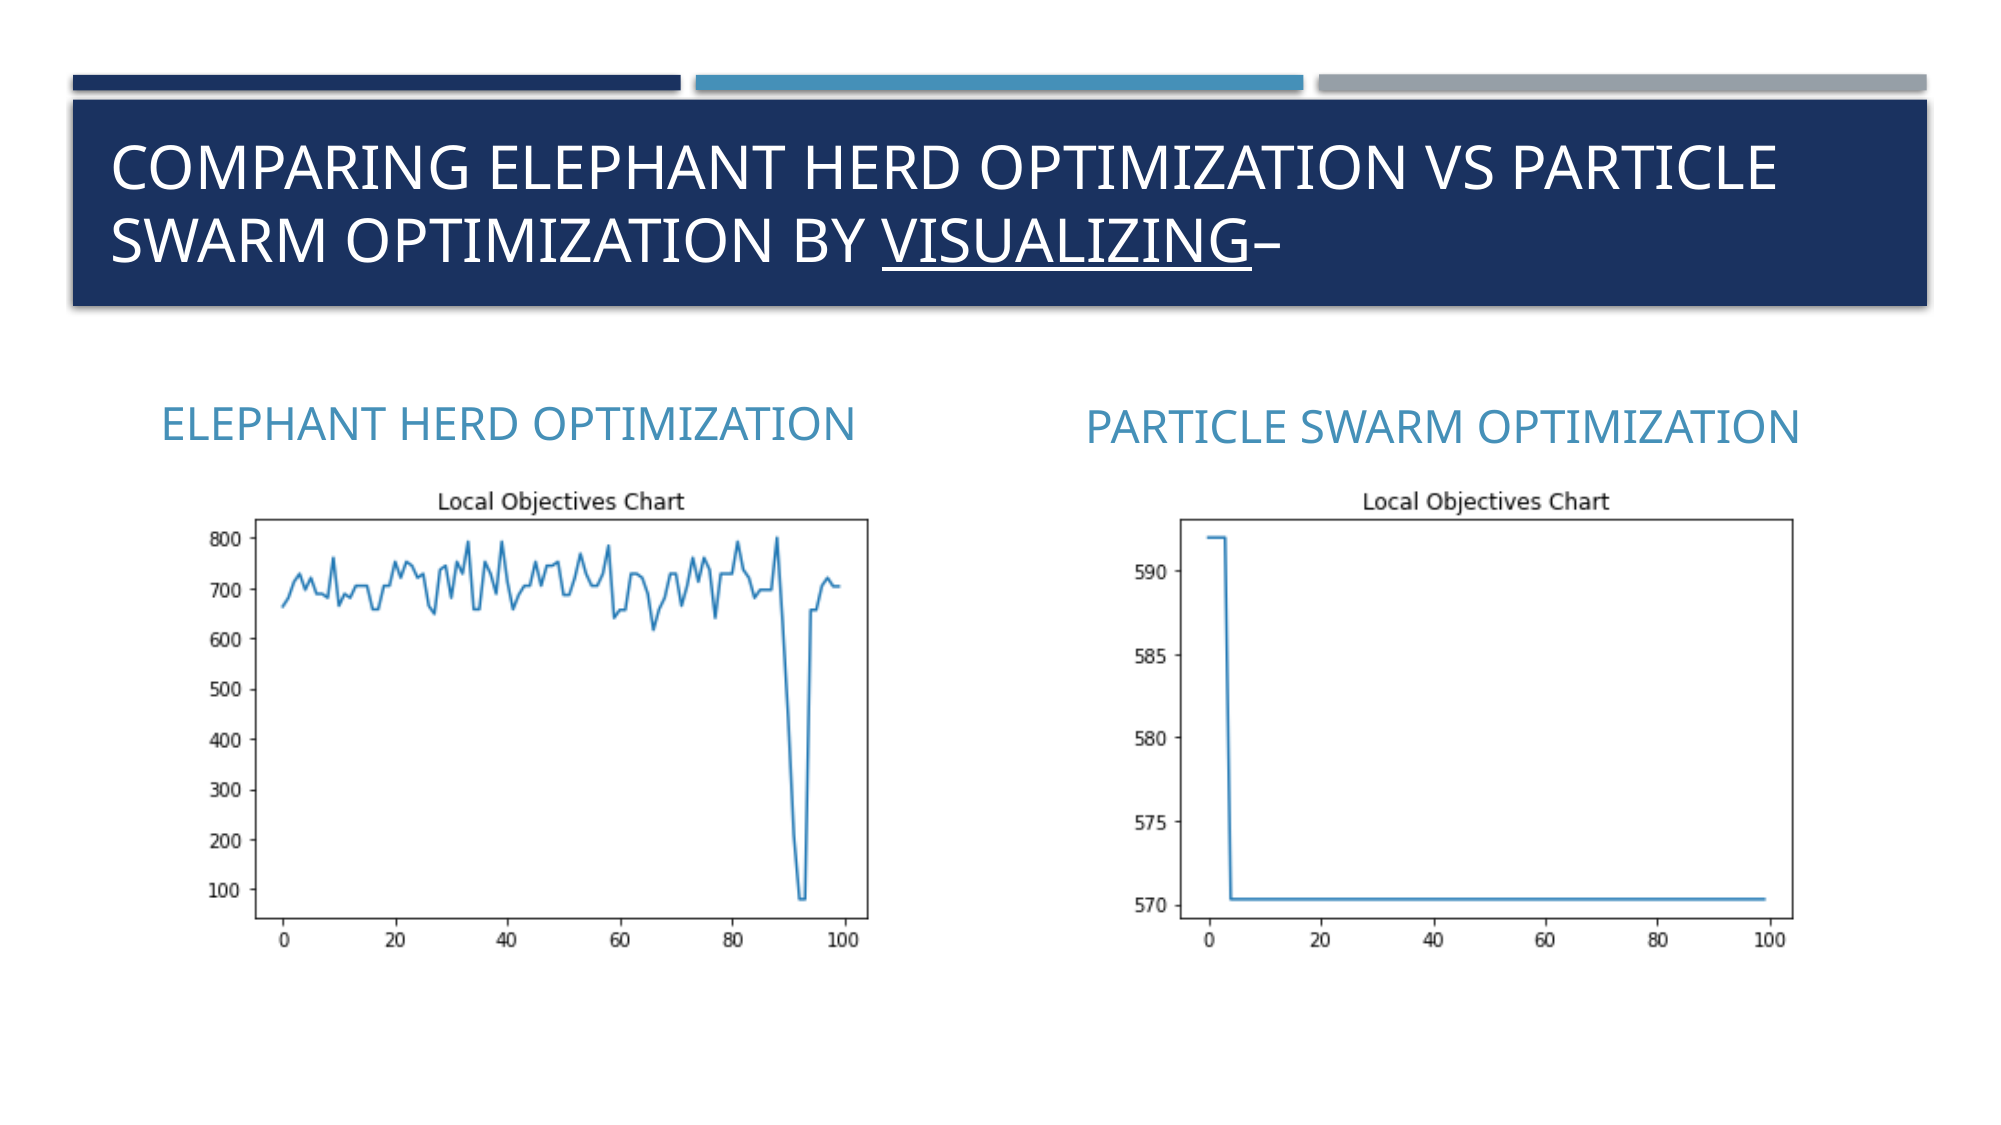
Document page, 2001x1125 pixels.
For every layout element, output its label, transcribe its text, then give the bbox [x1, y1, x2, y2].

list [195, 479, 881, 962]
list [1119, 479, 1805, 962]
title Comparing Elephant herd optimization VS Particle swarm optimization by Visualizing– [95, 119, 1905, 282]
list ELEPHANT HERD OPTIMIZATION [145, 369, 980, 458]
list PARTICLE SWARM OPTIMIZATION [1070, 369, 1905, 460]
